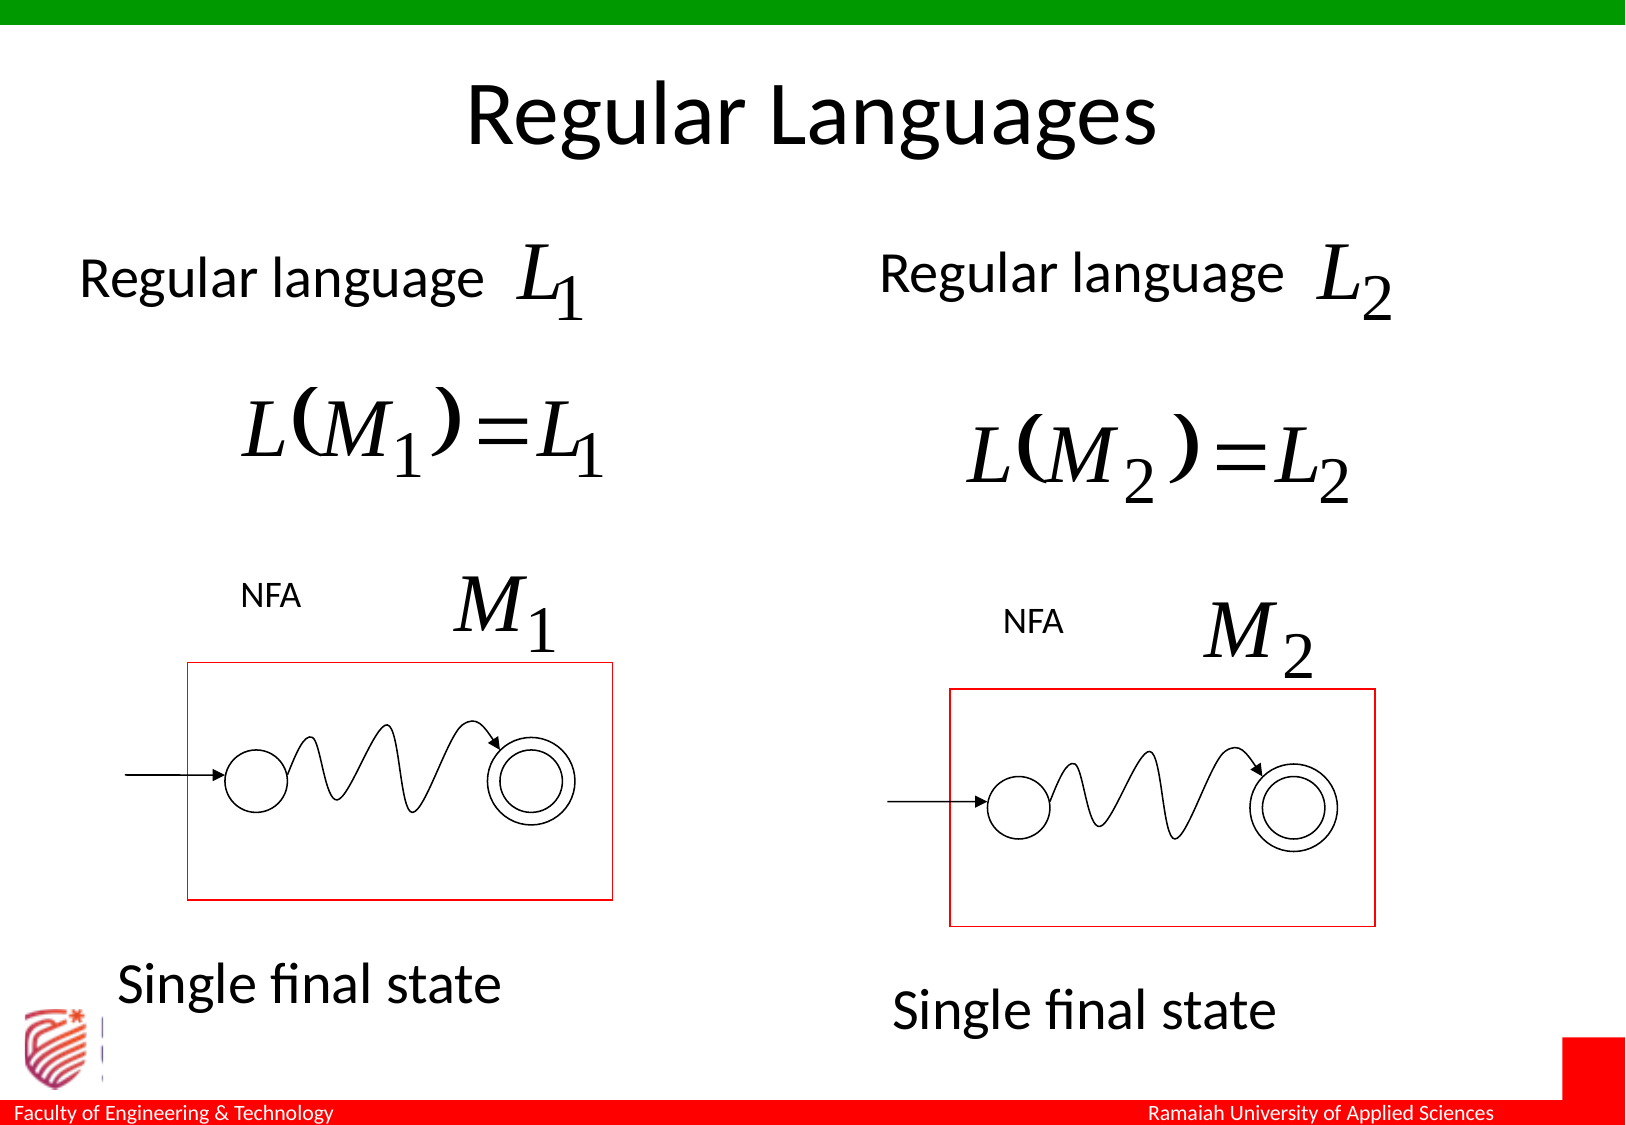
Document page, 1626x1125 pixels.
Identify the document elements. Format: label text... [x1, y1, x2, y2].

title Regular Languages [81, 45, 1544, 233]
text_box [62, 230, 584, 326]
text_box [99, 387, 613, 1024]
picture [24, 1009, 104, 1090]
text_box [862, 226, 1397, 1051]
